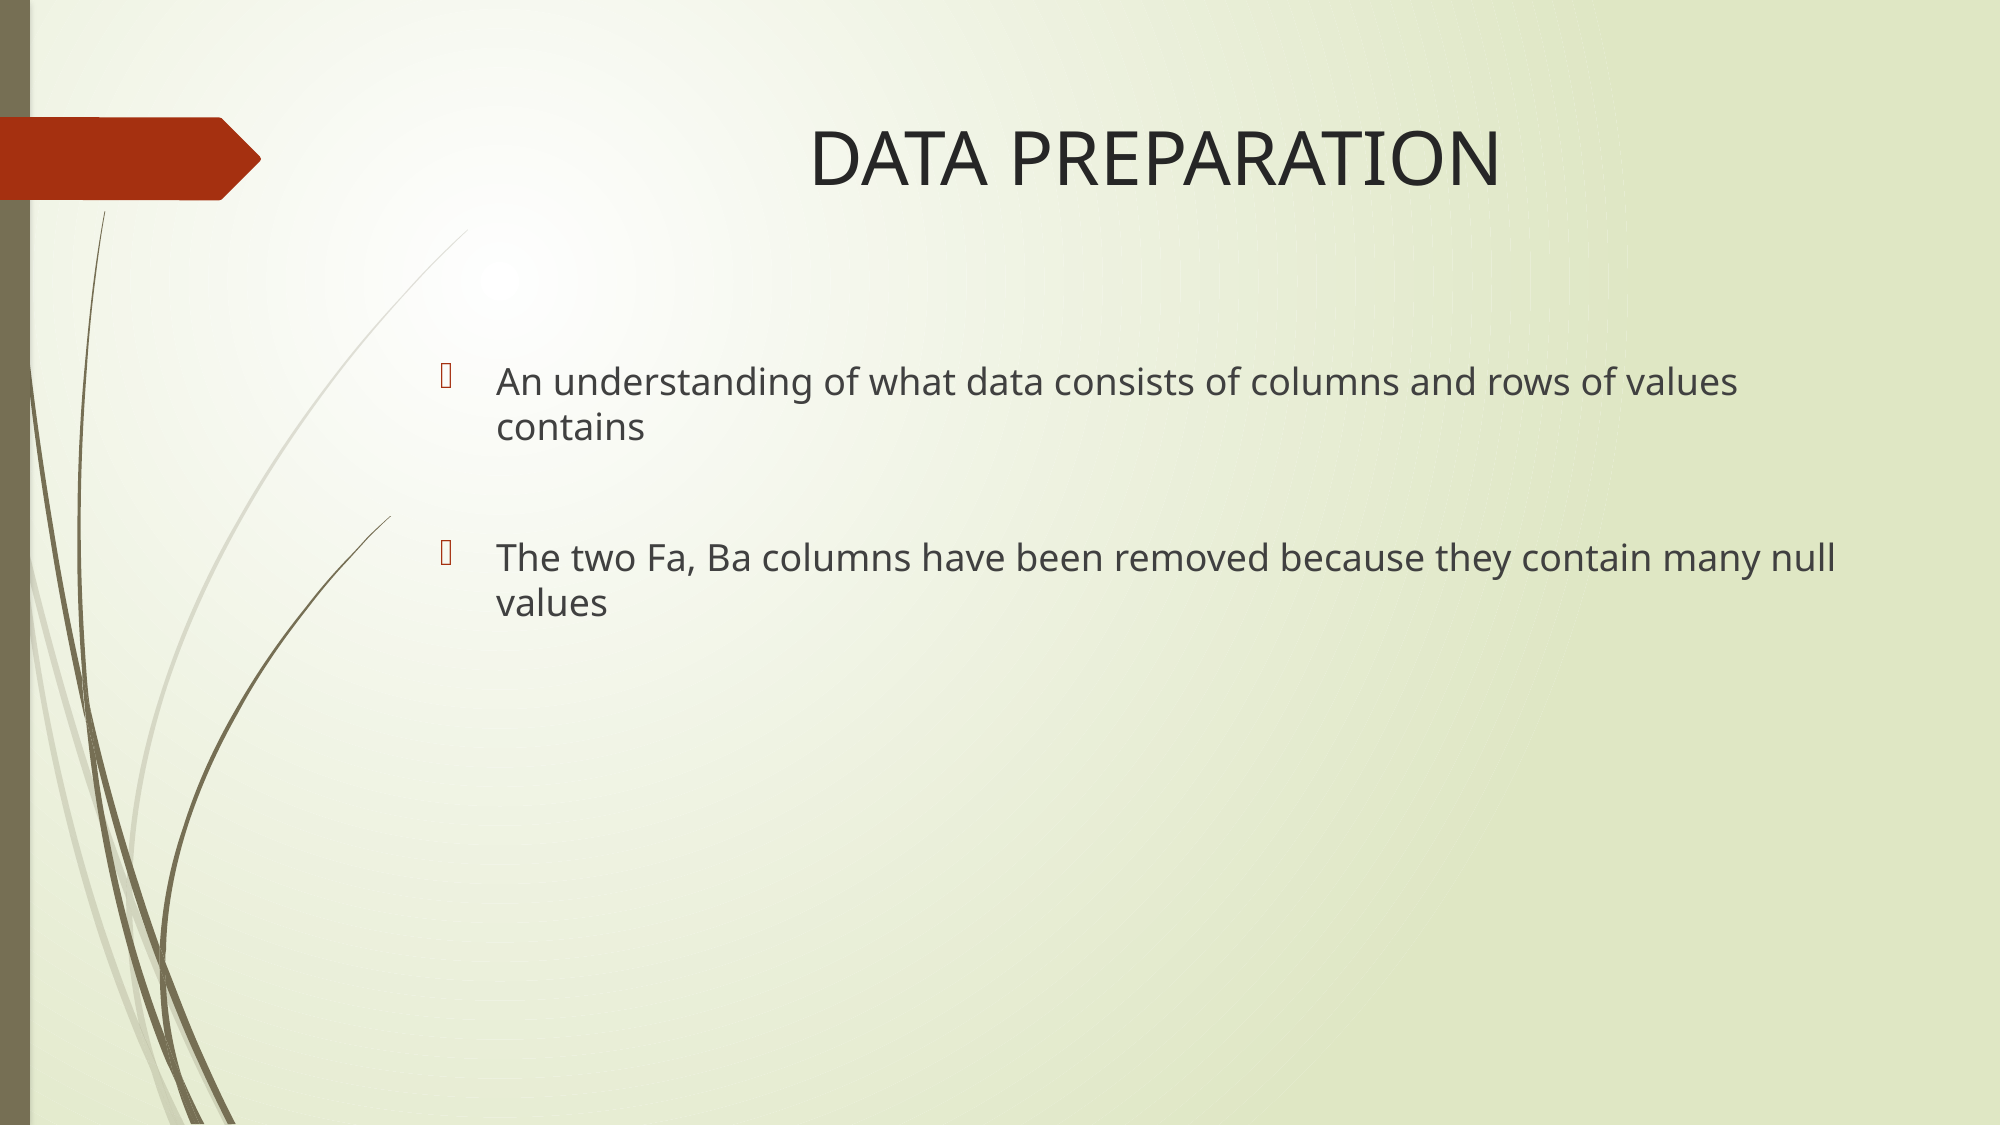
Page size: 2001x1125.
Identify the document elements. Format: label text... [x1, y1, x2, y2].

list An understanding of what data consists of columns and rows of values contains The two Fa, Ba columns have been removed because they contain many null values [424, 350, 1888, 970]
title DATA PREPARATION [425, 102, 1888, 313]
